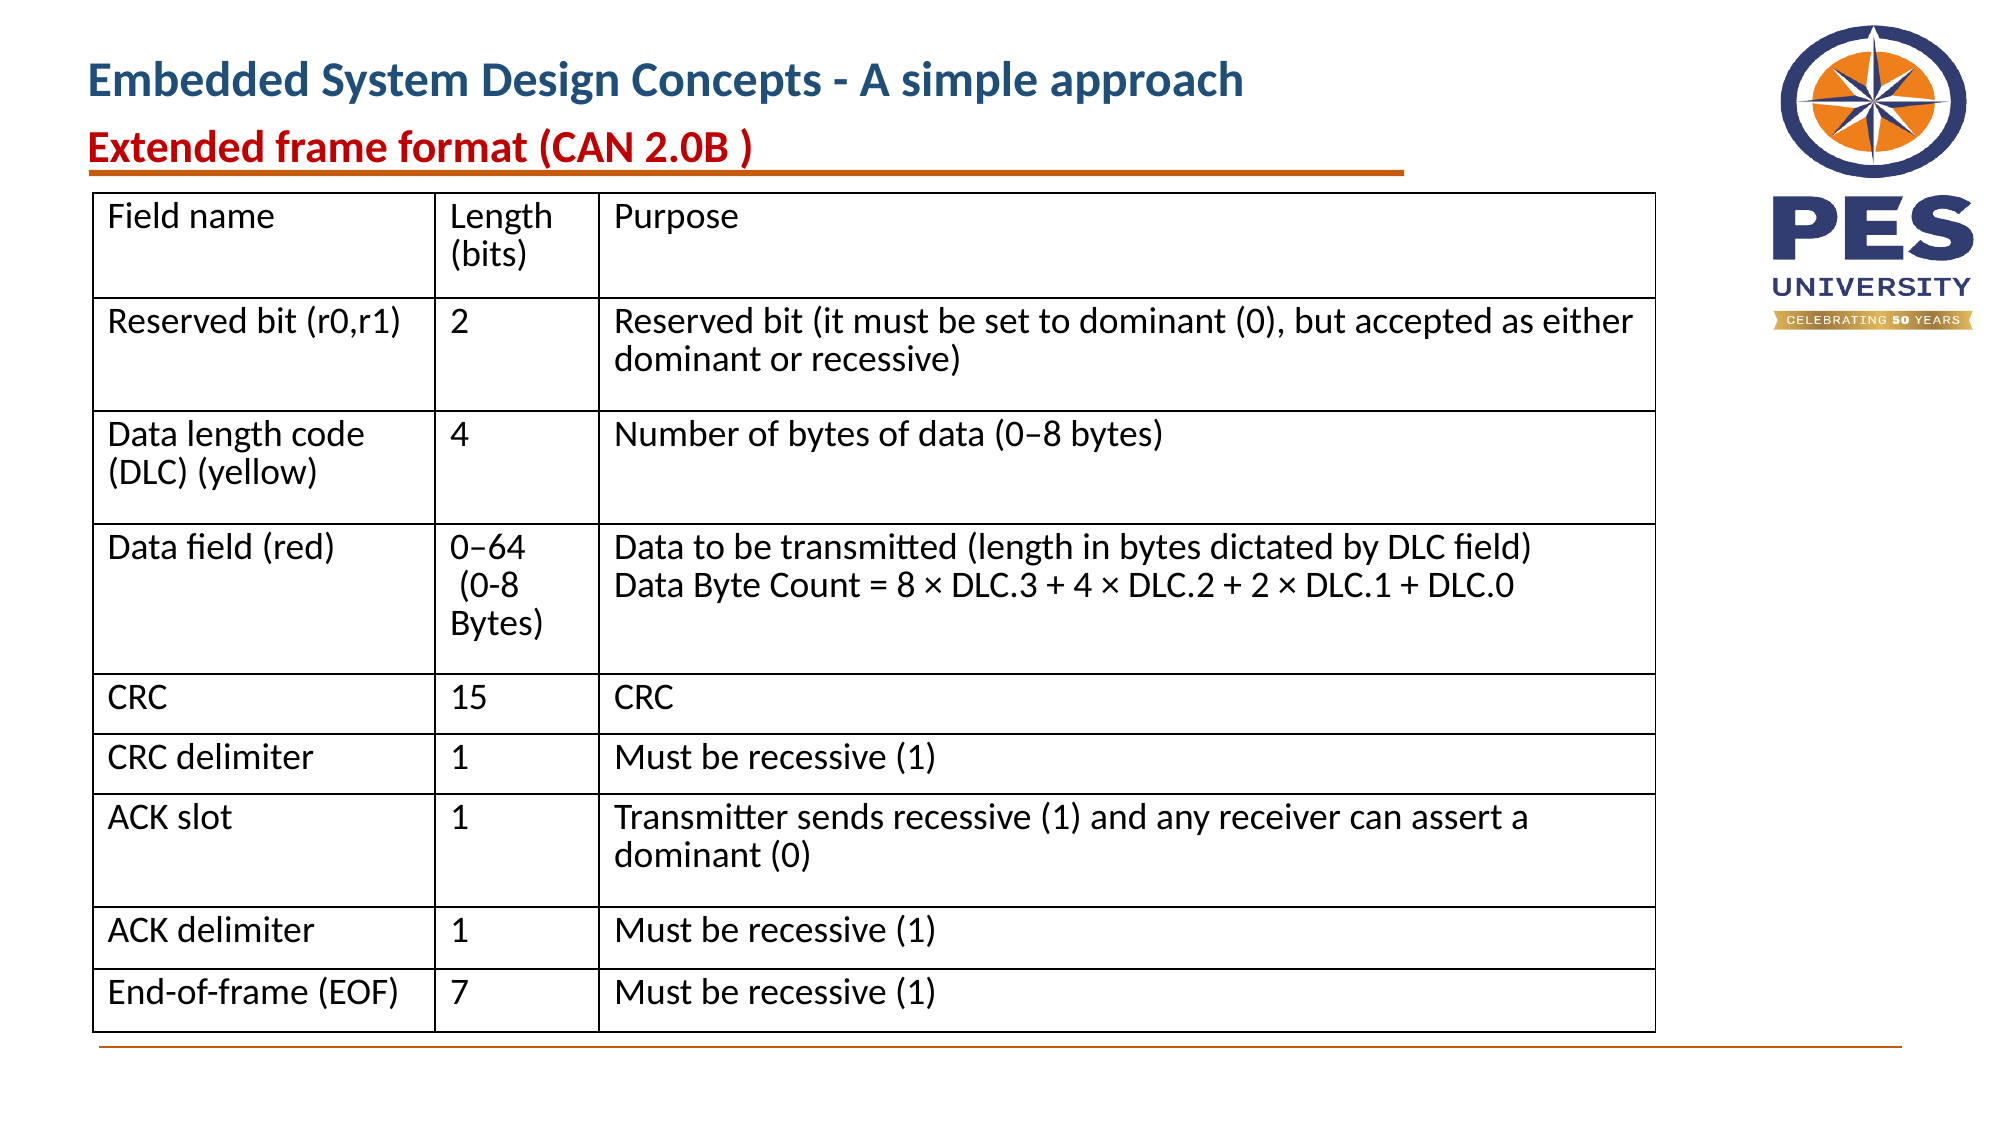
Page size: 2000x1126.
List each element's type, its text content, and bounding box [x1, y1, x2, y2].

table_cell CRC [600, 675, 1655, 733]
table_cell 1 [436, 795, 598, 906]
table_header Length (bits) [436, 194, 598, 297]
table_header Field name [94, 194, 434, 297]
table_cell Data to be transmitted (length in bytes dictated by DLC field) Data Byte Count = 8 × DLC.3 + 4 × DLC.2 + 2 × DLC.1 + DLC.0 [600, 525, 1655, 673]
table_cell ACK slot [94, 795, 434, 906]
table_cell Transmitter sends recessive (1) and any receiver can assert a dominant (0) [600, 795, 1655, 906]
table_cell Data field (red) [94, 525, 434, 673]
table_cell CRC delimiter [94, 735, 434, 793]
table_cell 4 [436, 412, 598, 523]
table_cell CRC [94, 675, 434, 733]
table_cell Number of bytes of data (0–8 bytes) [600, 412, 1655, 523]
table_cell Data length code (DLC) (yellow) [94, 412, 434, 523]
table_cell 7 [436, 970, 598, 1031]
text_box Extended frame format (CAN 2.0B ) [72, 109, 1344, 179]
table_cell 2 [436, 299, 598, 410]
picture [1773, 25, 1974, 330]
table_cell Reserved bit (r0,r1) [94, 299, 434, 410]
table_cell Must be recessive (1) [600, 970, 1655, 1031]
table_cell 1 [436, 908, 598, 968]
table_cell Must be recessive (1) [600, 908, 1655, 968]
table_cell 1 [436, 735, 598, 793]
table_header Purpose [600, 194, 1655, 297]
table_cell 0–64 (0-8 Bytes) [436, 525, 598, 673]
table_cell ACK delimiter [94, 908, 434, 968]
table_cell Must be recessive (1) [600, 735, 1655, 793]
table_cell 15 [436, 675, 598, 733]
text_box Embedded System Design Concepts - A simple approach [72, 38, 1303, 109]
table_cell End-of-frame (EOF) [94, 970, 434, 1031]
table_cell Reserved bit (it must be set to dominant (0), but accepted as either dominant or recessive) [600, 299, 1655, 410]
